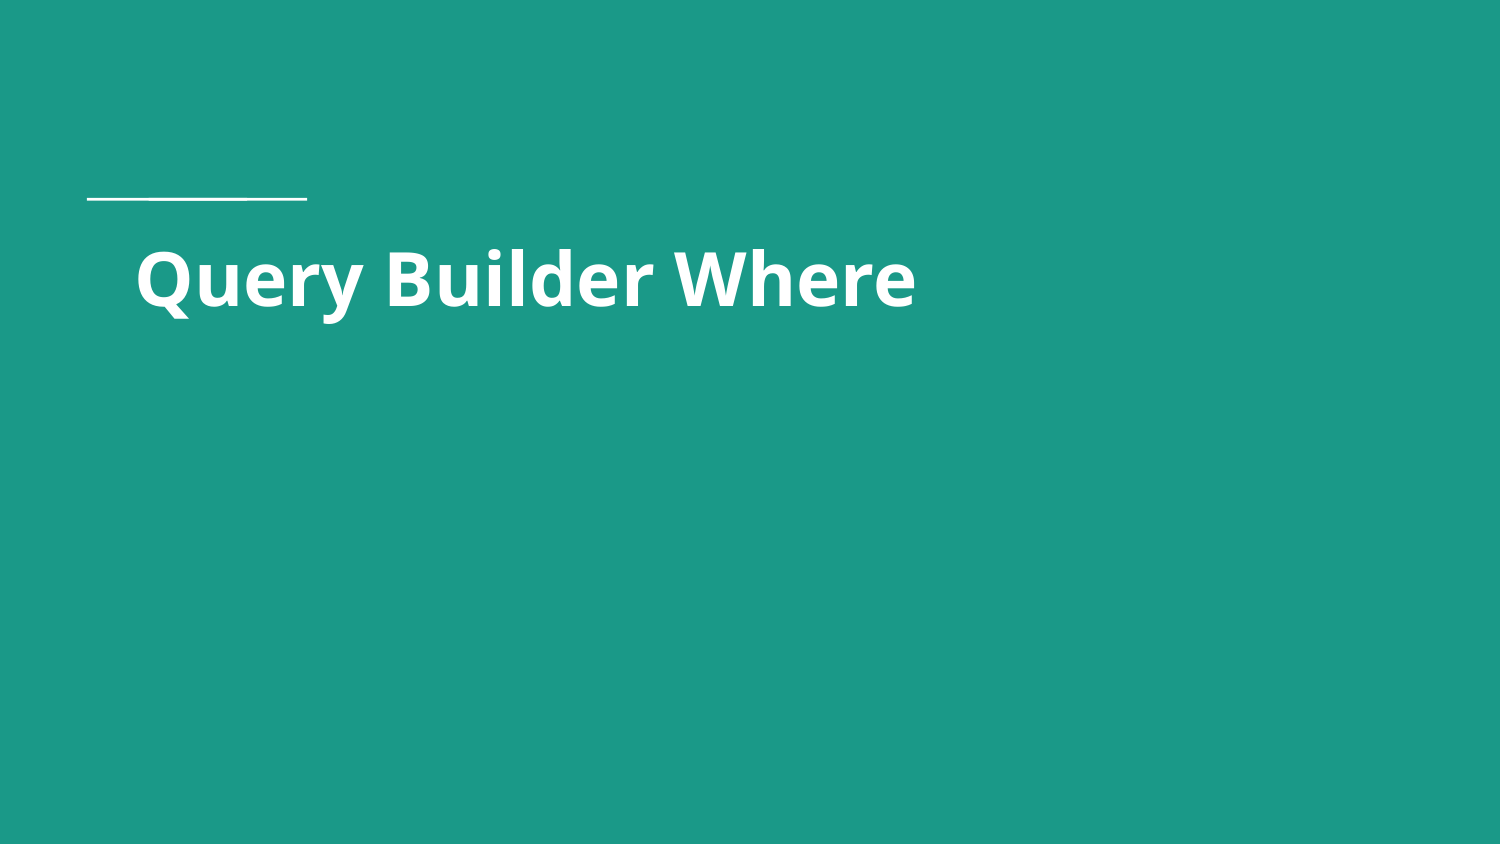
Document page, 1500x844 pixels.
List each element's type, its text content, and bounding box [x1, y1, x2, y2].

title Query Builder Where [119, 216, 1381, 466]
